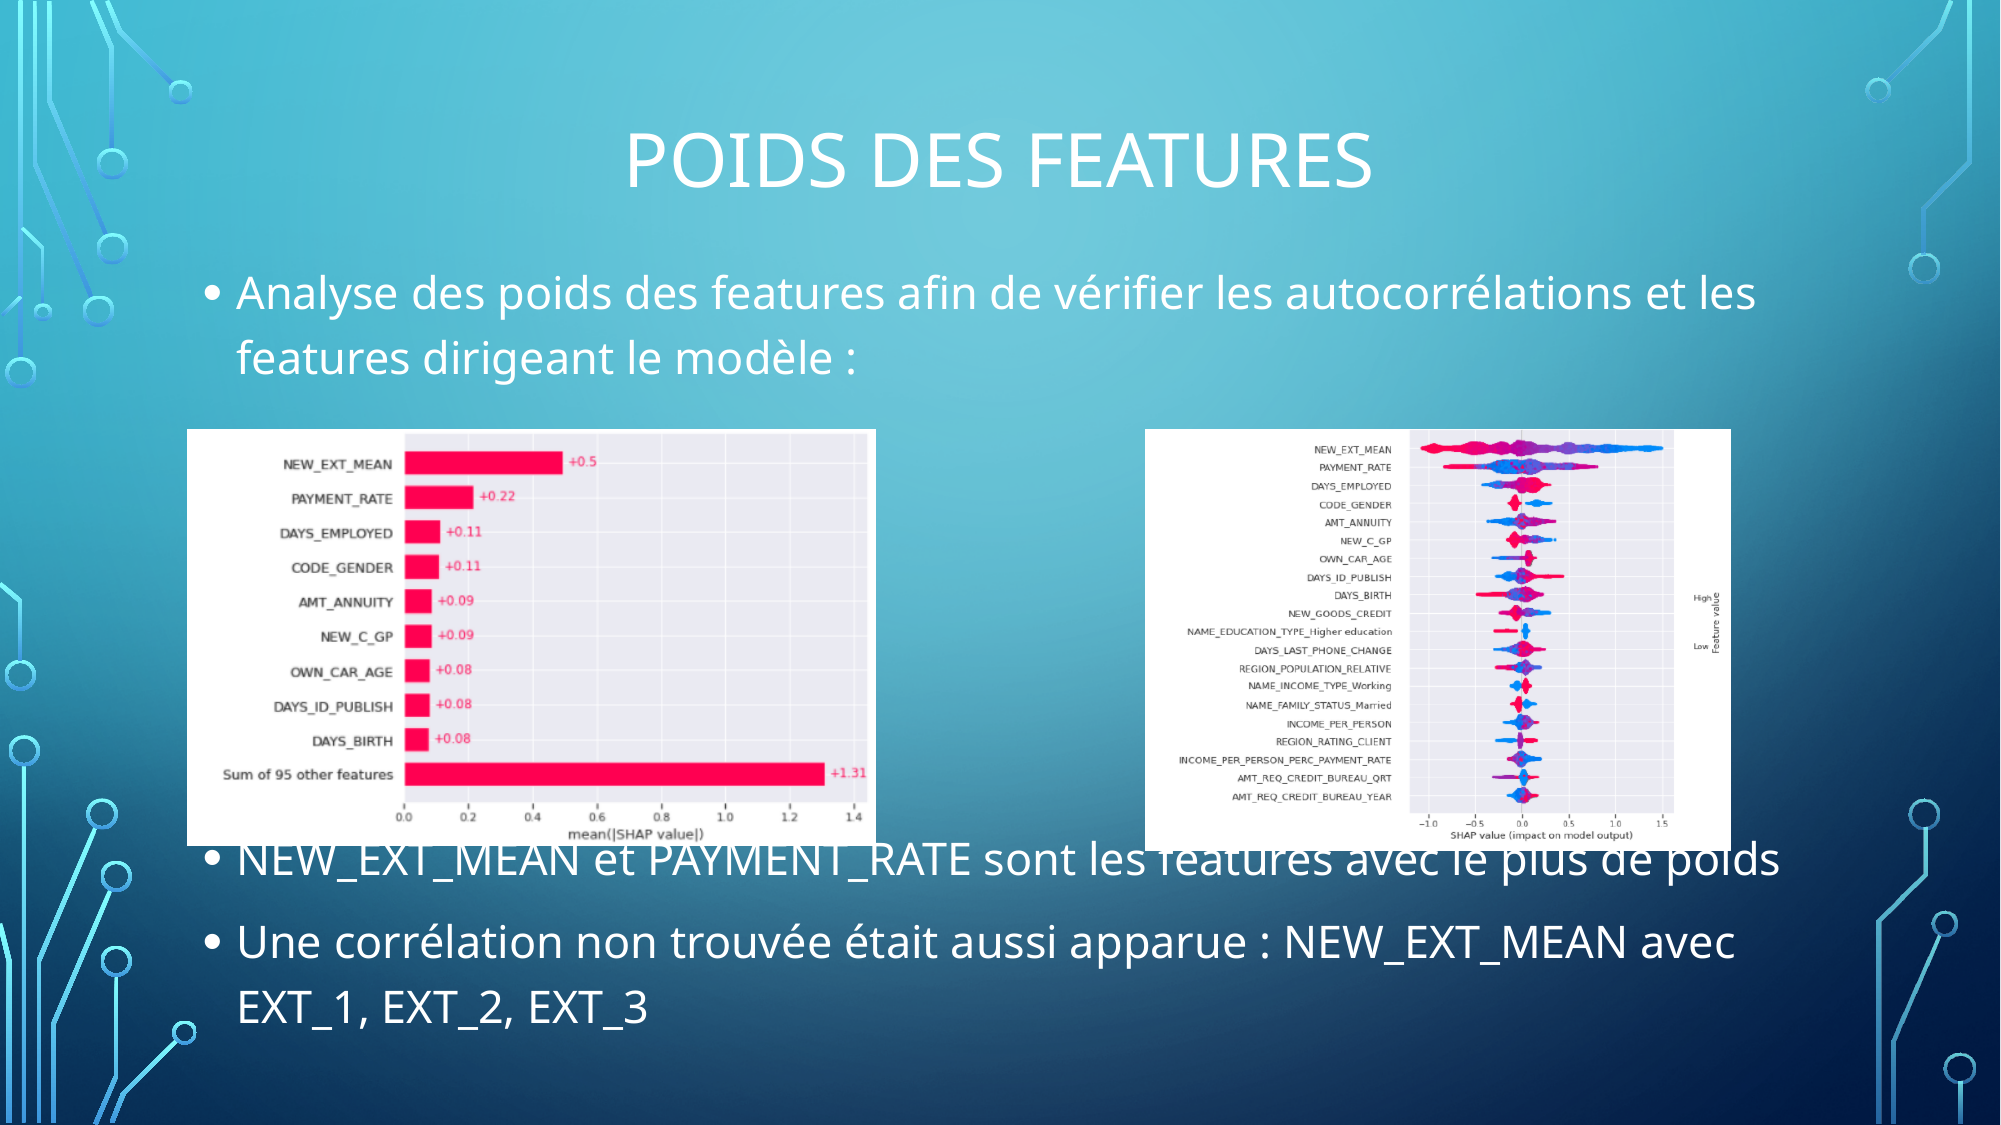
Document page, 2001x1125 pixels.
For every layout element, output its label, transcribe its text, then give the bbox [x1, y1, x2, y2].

picture [1145, 429, 1731, 851]
picture [186, 429, 876, 846]
list Analyse des poids des features afin de vérifier les autocorrélations et les features dirigeant le modèle : NEW_EXT_MEAN et PAYMENT_RATE sont les features avec le plus de poids Une corrélation non trouvée était aussi apparue : NEW_EXT_MEAN avec EXT_1, EXT_2, EXT_3 [187, 246, 1813, 1084]
title Poids des features [187, 41, 1813, 246]
